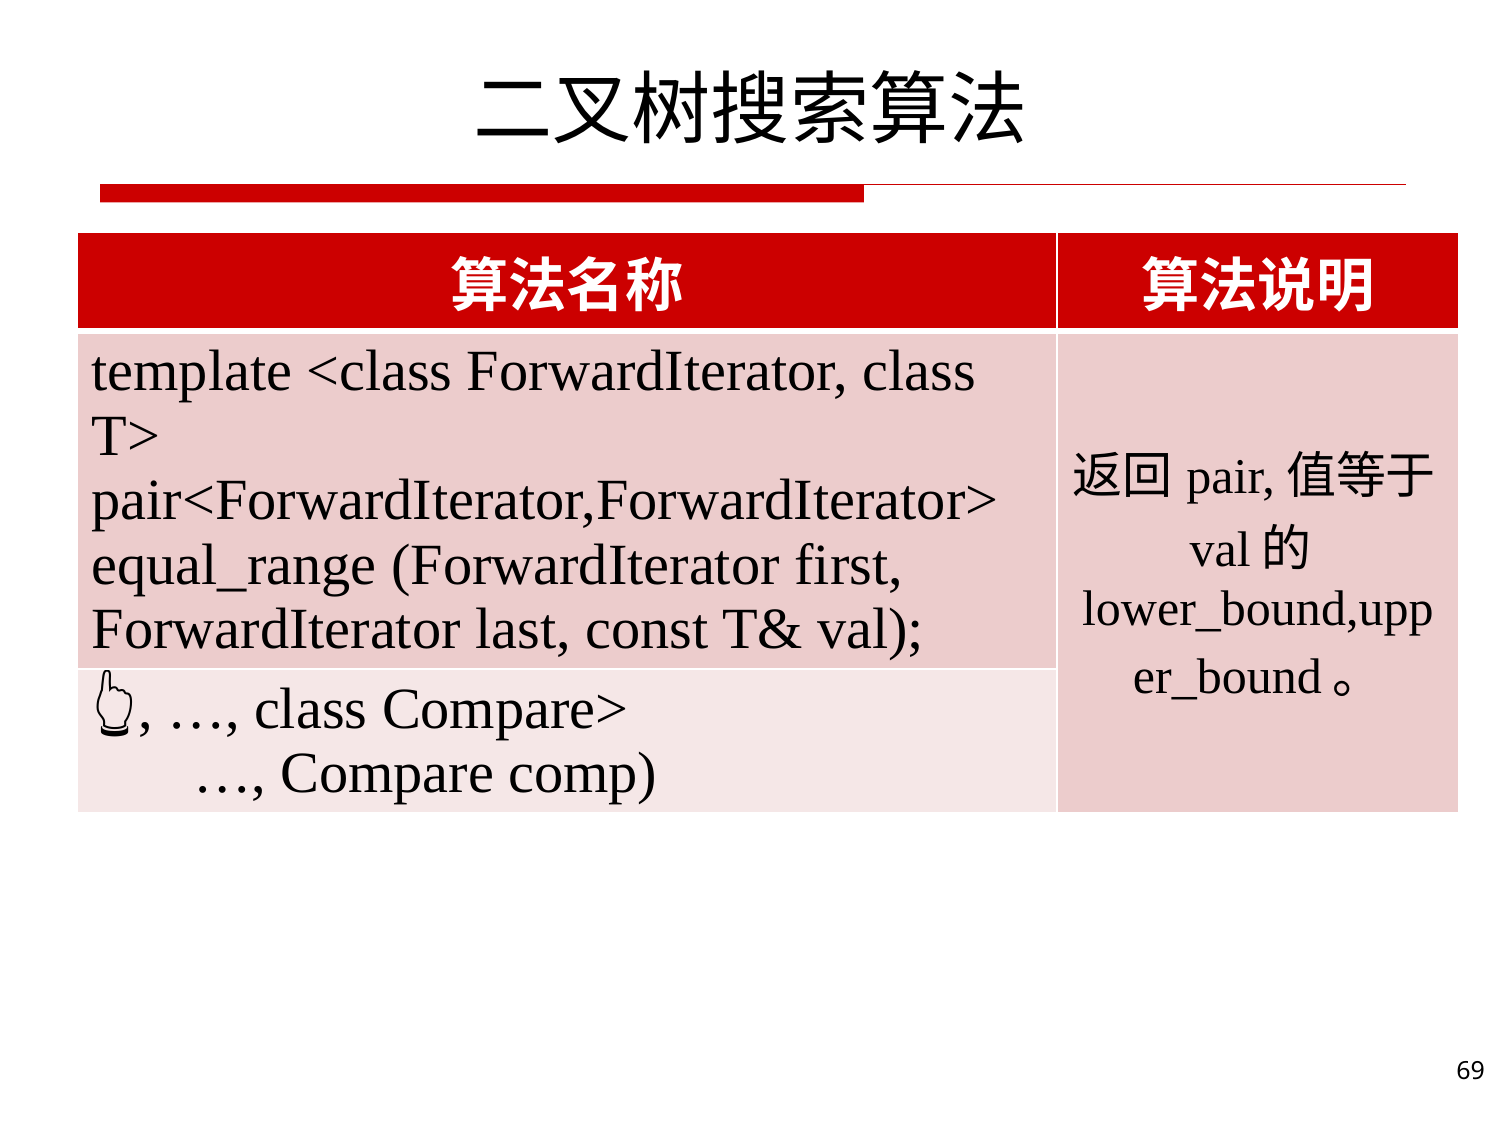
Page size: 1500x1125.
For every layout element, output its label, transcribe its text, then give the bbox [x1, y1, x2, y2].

title 二叉树搜索算法 [94, 50, 1407, 161]
table_cell 👆, …, class Compare> …, Compare comp) [78, 670, 1056, 812]
table_cell template <class ForwardIterator, class T> pair<ForwardIterator,ForwardIterator> equal_range (ForwardIterator first, ForwardIterator last, const T& val); [78, 334, 1056, 668]
table_header 算法说明 [1058, 233, 1458, 328]
table_header 算法名称 [78, 233, 1056, 328]
footer 69 [1179, 1046, 1500, 1125]
table_cell 返回pair,值等于val的lower_bound,upper_bound。 [1058, 334, 1458, 812]
